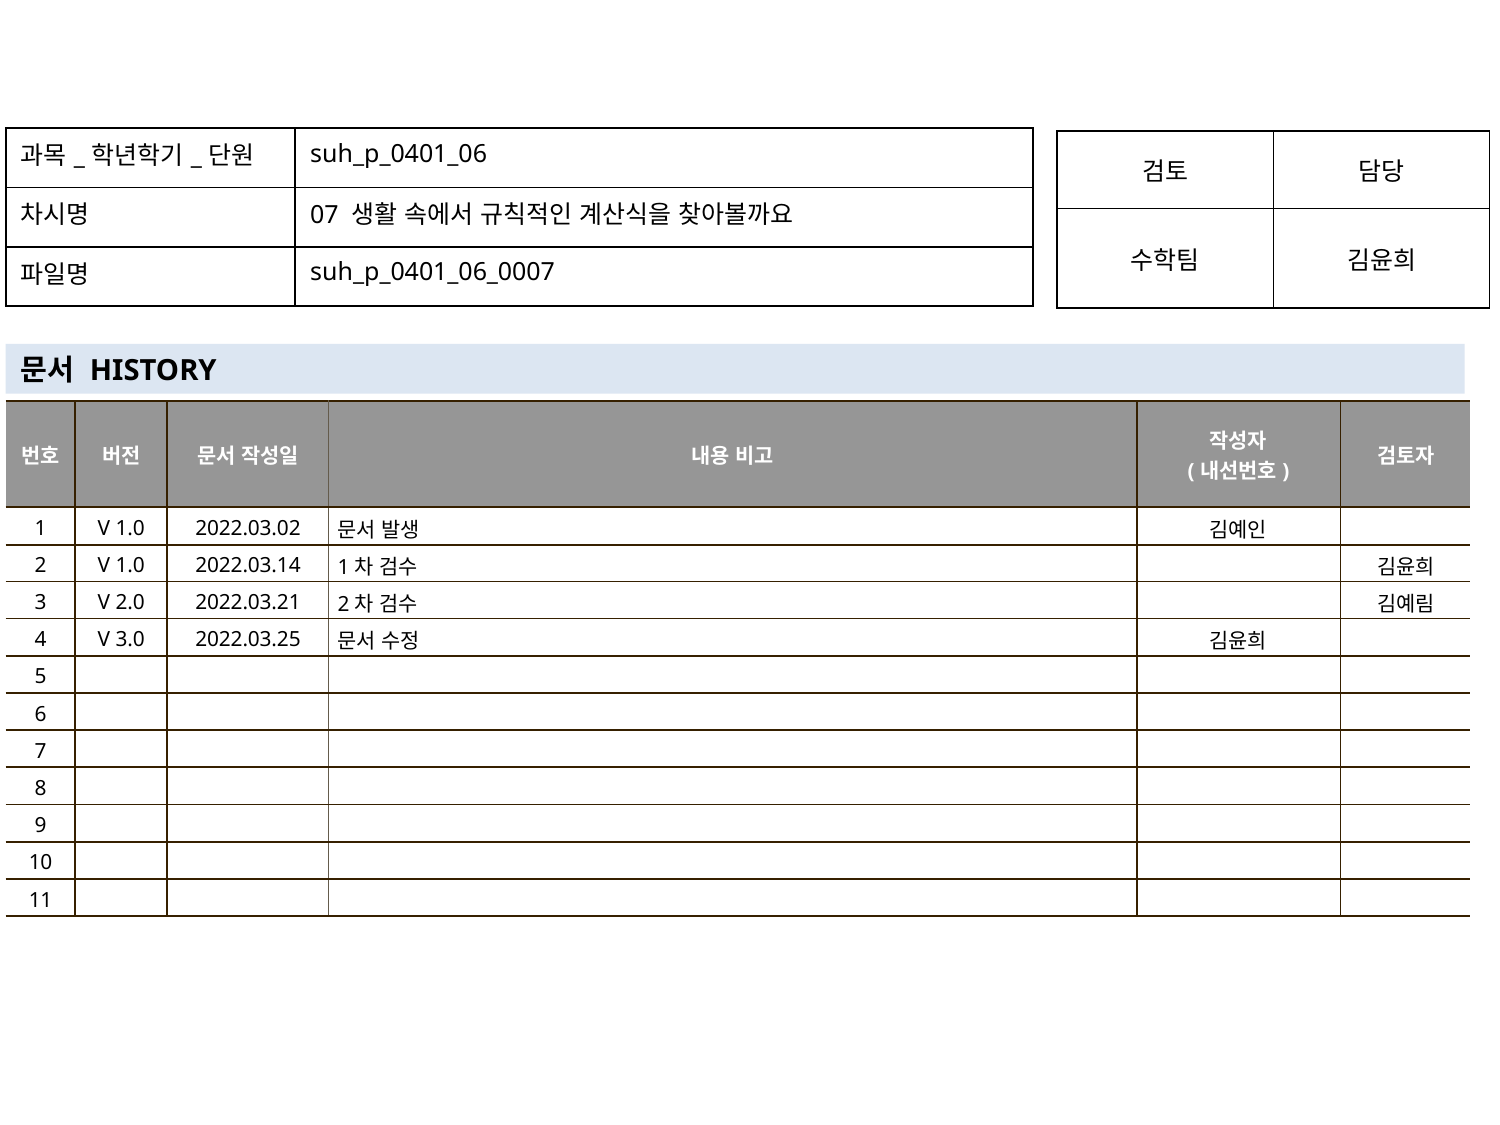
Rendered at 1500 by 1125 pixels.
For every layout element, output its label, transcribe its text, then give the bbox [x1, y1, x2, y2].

table_cell [1138, 657, 1340, 692]
table_cell [329, 731, 1136, 766]
table_cell 2022.03.02 [168, 508, 328, 544]
table_cell [329, 843, 1136, 878]
table_cell 김윤희 [1274, 209, 1489, 307]
table_cell [1138, 843, 1340, 878]
table_cell [168, 768, 328, 804]
table_cell 07 생활 속에서 규칙적인 계산식을 찾아볼까요 [296, 188, 1032, 246]
table_cell [76, 843, 166, 878]
table_cell 8 [6, 768, 74, 804]
table_cell [329, 657, 1136, 692]
table_cell [1138, 694, 1340, 729]
table_cell 김윤희 [1138, 619, 1340, 655]
table_cell 11 [6, 880, 74, 915]
table_cell [1341, 843, 1470, 878]
table_cell 5 [6, 657, 74, 692]
table_header suh_p_0401_06 [296, 129, 1032, 187]
table_cell V 2.0 [76, 582, 166, 618]
table_cell [1138, 880, 1340, 915]
table_cell 6 [6, 694, 74, 729]
table_cell [168, 657, 328, 692]
table_cell V 1.0 [76, 508, 166, 544]
table_cell [76, 805, 166, 841]
table_cell [168, 731, 328, 766]
table_cell 김예인 [1138, 508, 1340, 544]
table_cell [1138, 805, 1340, 841]
table_cell [76, 694, 166, 729]
table_cell 9 [6, 805, 74, 841]
table_cell [76, 768, 166, 804]
table_header 문서 작성일 [168, 402, 328, 506]
table_cell [1341, 694, 1470, 729]
table_cell 2022.03.21 [168, 582, 328, 618]
table_cell [1341, 508, 1470, 544]
table_header 내용 비고 [329, 402, 1136, 506]
table_cell [76, 731, 166, 766]
table_cell [1138, 582, 1340, 618]
table_cell [329, 805, 1136, 841]
table_cell V 3.0 [76, 619, 166, 655]
table_header 과목_학년학기_단원 [7, 129, 294, 187]
table_cell 2022.03.14 [168, 546, 328, 581]
table_cell [329, 694, 1136, 729]
table_cell [329, 768, 1136, 804]
table_cell 차시명 [7, 188, 294, 246]
table_cell 파일명 [7, 248, 294, 305]
table_cell [1341, 731, 1470, 766]
table_cell V 1.0 [76, 546, 166, 581]
table_cell 10 [6, 843, 74, 878]
table_cell 7 [6, 731, 74, 766]
table_cell [329, 880, 1136, 915]
table_cell [168, 694, 328, 729]
table_cell [168, 843, 328, 878]
table_cell 1차 검수 [329, 546, 1136, 581]
text_box 문서 HISTORY [5, 343, 1465, 394]
table_cell [1341, 805, 1470, 841]
table_cell [1138, 768, 1340, 804]
table_header 담당 [1274, 132, 1489, 208]
table_cell 2022.03.25 [168, 619, 328, 655]
table_cell 문서 수정 [329, 619, 1136, 655]
table_cell 수학팀 [1058, 209, 1273, 307]
table_cell suh_p_0401_06_0007 [296, 248, 1032, 305]
table_cell [1138, 546, 1340, 581]
table_cell 3 [6, 582, 74, 618]
table_cell 김윤희 [1341, 546, 1470, 581]
table_cell [76, 880, 166, 915]
table_header 번호 [6, 402, 74, 506]
table_cell [76, 657, 166, 692]
table_cell [168, 880, 328, 915]
table_header 검토자 [1341, 402, 1470, 506]
table_cell [1341, 880, 1470, 915]
table_header 버전 [76, 402, 166, 506]
table_cell 김예림 [1341, 582, 1470, 618]
table_cell 2 [6, 546, 74, 581]
table_cell [1341, 768, 1470, 804]
table_cell 2차 검수 [329, 582, 1136, 618]
table_cell [1138, 731, 1340, 766]
table_cell 4 [6, 619, 74, 655]
table_cell 문서 발생 [329, 508, 1136, 544]
table_cell [168, 805, 328, 841]
table_cell [1341, 619, 1470, 655]
table_cell 1 [6, 508, 74, 544]
table_cell [1341, 657, 1470, 692]
table_header 검토 [1058, 132, 1273, 208]
table_header 작성자 (내선번호) [1138, 402, 1340, 506]
